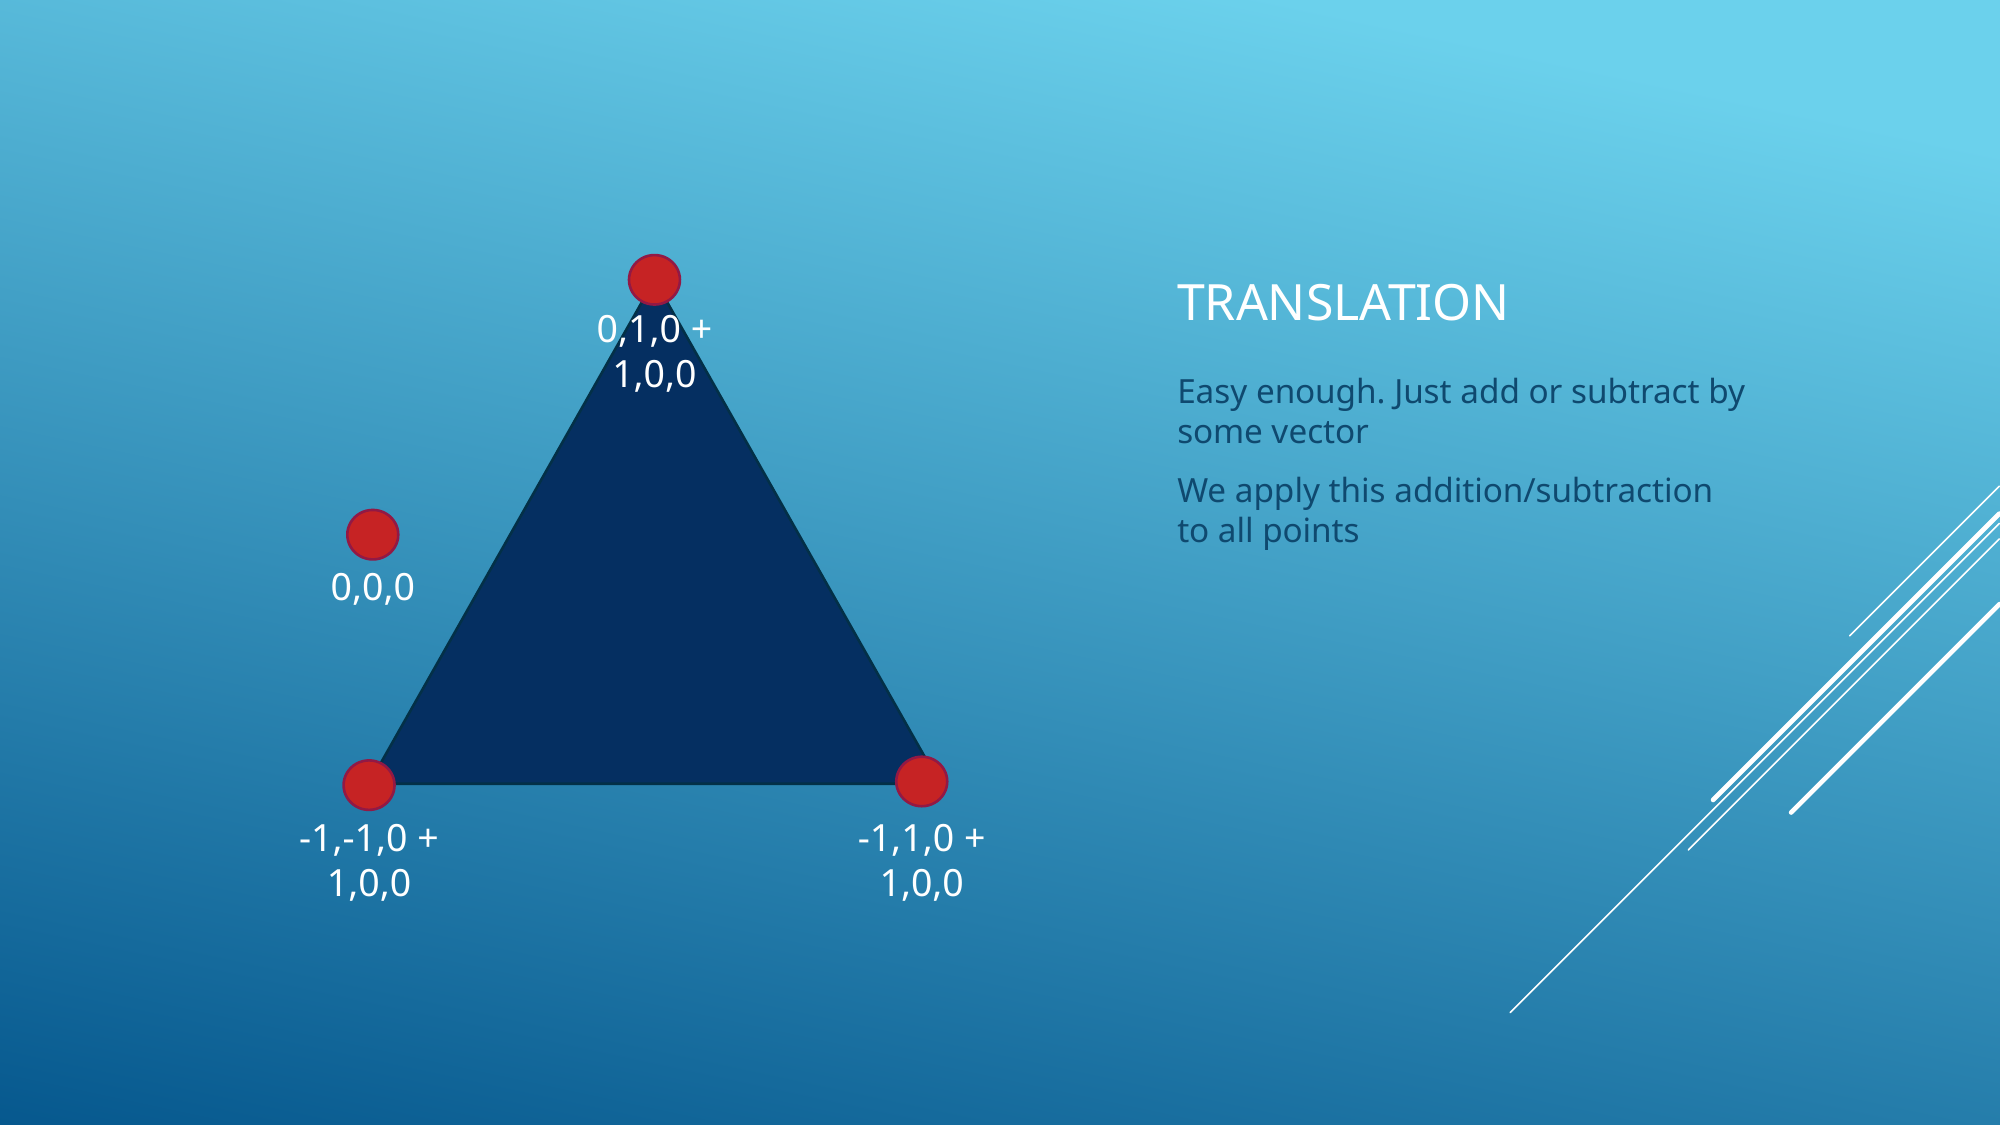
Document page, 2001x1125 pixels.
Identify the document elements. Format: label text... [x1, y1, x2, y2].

text_box 0,0,0 [285, 555, 461, 616]
title translation [1162, 112, 1763, 338]
text_box -1,1,0 + 1,0,0 [834, 806, 1010, 911]
text_box -1,-1,0 + 1,0,0 [281, 806, 457, 911]
list Easy enough. Just add or subtract by some vector We apply this addition/subtraction to all points [1162, 362, 1763, 706]
text_box [380, 403, 926, 786]
text_box 0,1,0 + 1,0,0 [567, 297, 742, 403]
text_box [894, 755, 949, 806]
text_box [342, 759, 396, 806]
text_box [627, 253, 682, 297]
text_box [346, 508, 400, 555]
